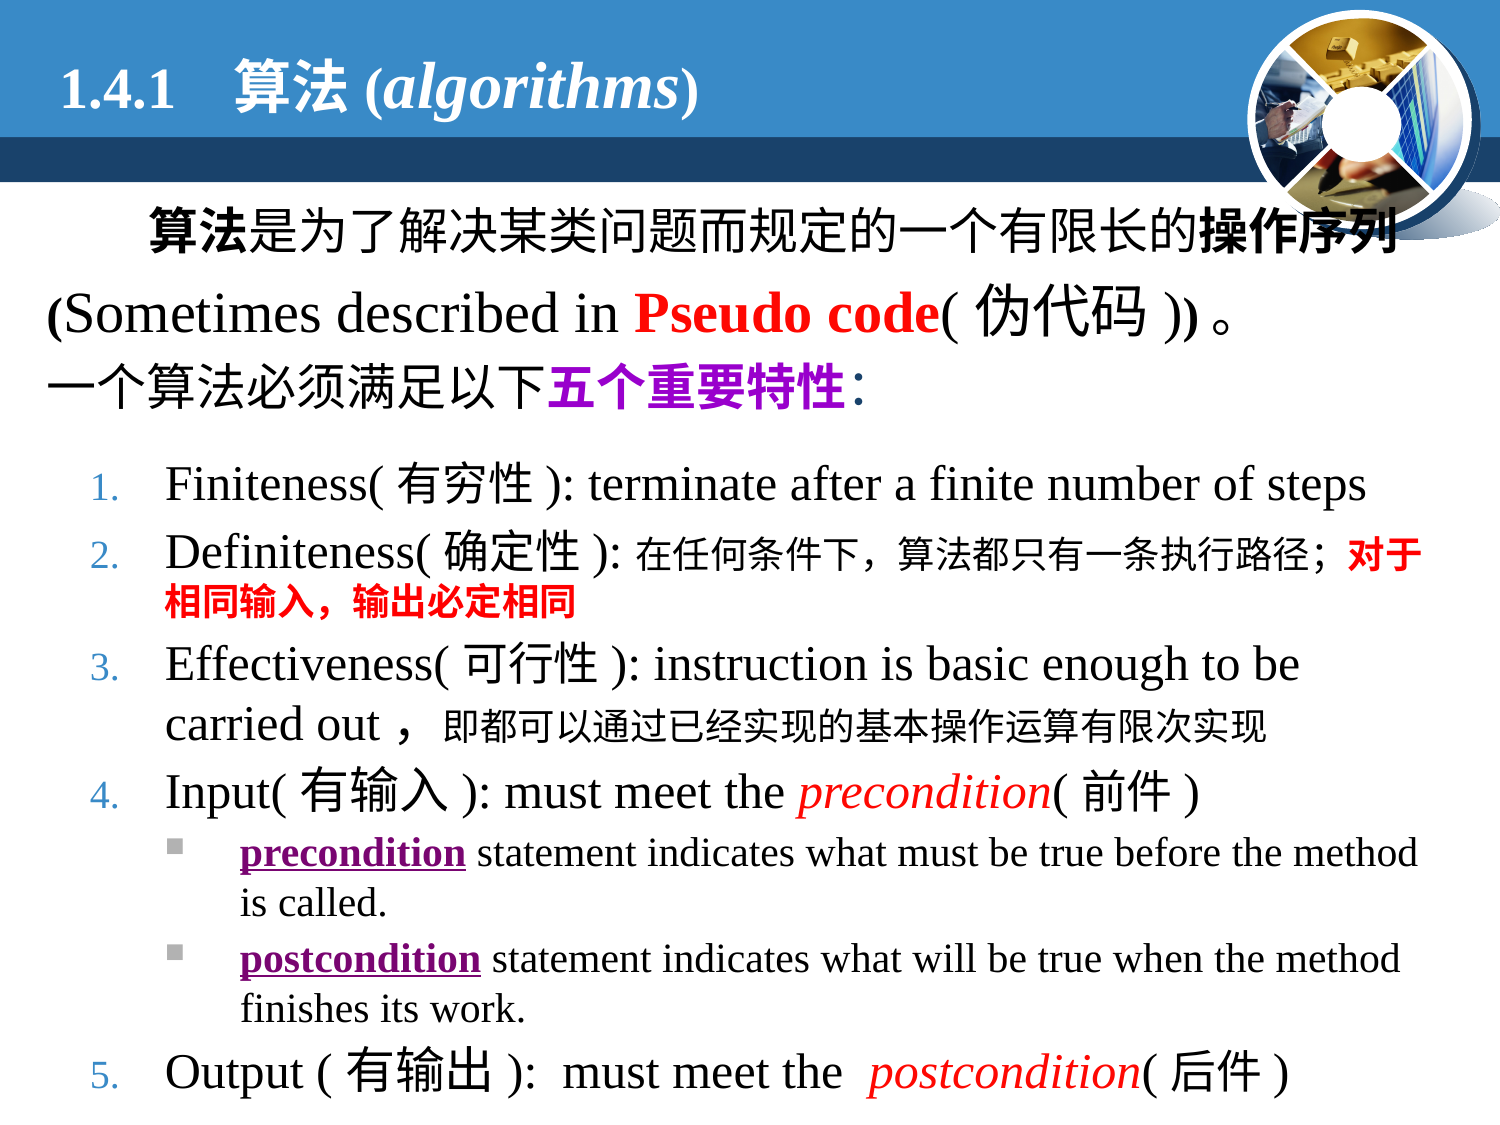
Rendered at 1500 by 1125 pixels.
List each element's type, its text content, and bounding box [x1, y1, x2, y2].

text_box 1.4.1 算法(algorithms) [44, 34, 715, 130]
picture [1289, 18, 1428, 94]
picture [1255, 50, 1333, 180]
picture [1299, 149, 1416, 180]
picture [1386, 48, 1464, 191]
text_box 算法是为了解决某类问题而规定的一个有限长的操作序列(Sometimes described in Pseudo code(伪代码))。 一个算法必须满足以下五个重要特性： [31, 180, 1430, 424]
text_box Finiteness(有穷性): terminate after a finite number of steps Definiteness(确定性):在任何条件下，算法都只有一条执行路径；对于相同输入，输出必定相同 Effectiveness(可行性): instruction is basic enough to be carried out，即都可以通过已经实现的基本操作运算有限次实现 Input(有输入): must meet the precondition(前件) precondition statement indicates what must be true before the method is called. postcondition statement indicates what will be true when the method finishes its work. Output (有输出): must meet the postcondition(后件) [0, 443, 1451, 1106]
